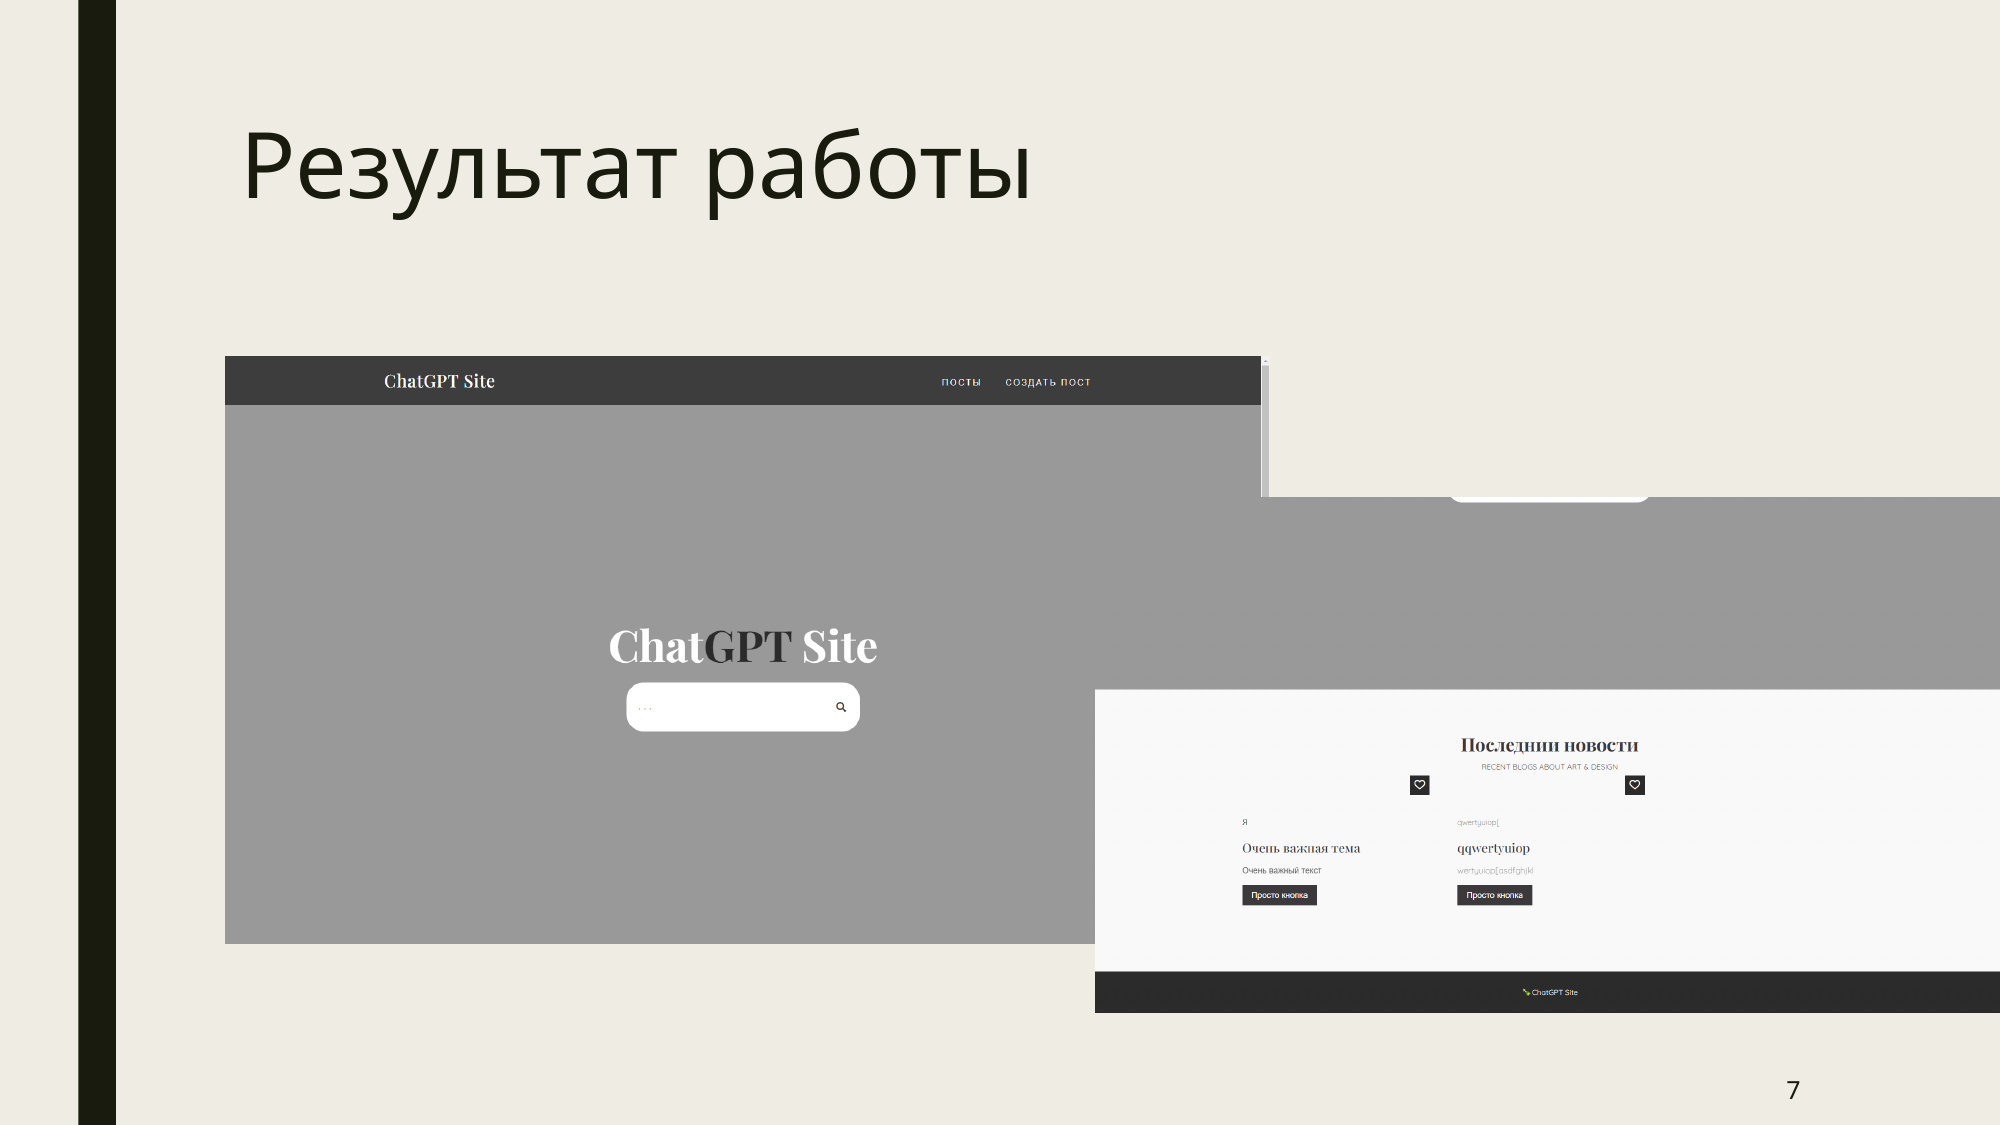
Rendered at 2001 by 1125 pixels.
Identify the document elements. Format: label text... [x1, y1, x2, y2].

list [224, 356, 1270, 944]
picture [1095, 497, 2000, 1013]
title Результат работы [225, 112, 1800, 357]
slide_number 7 [1553, 1058, 1816, 1125]
